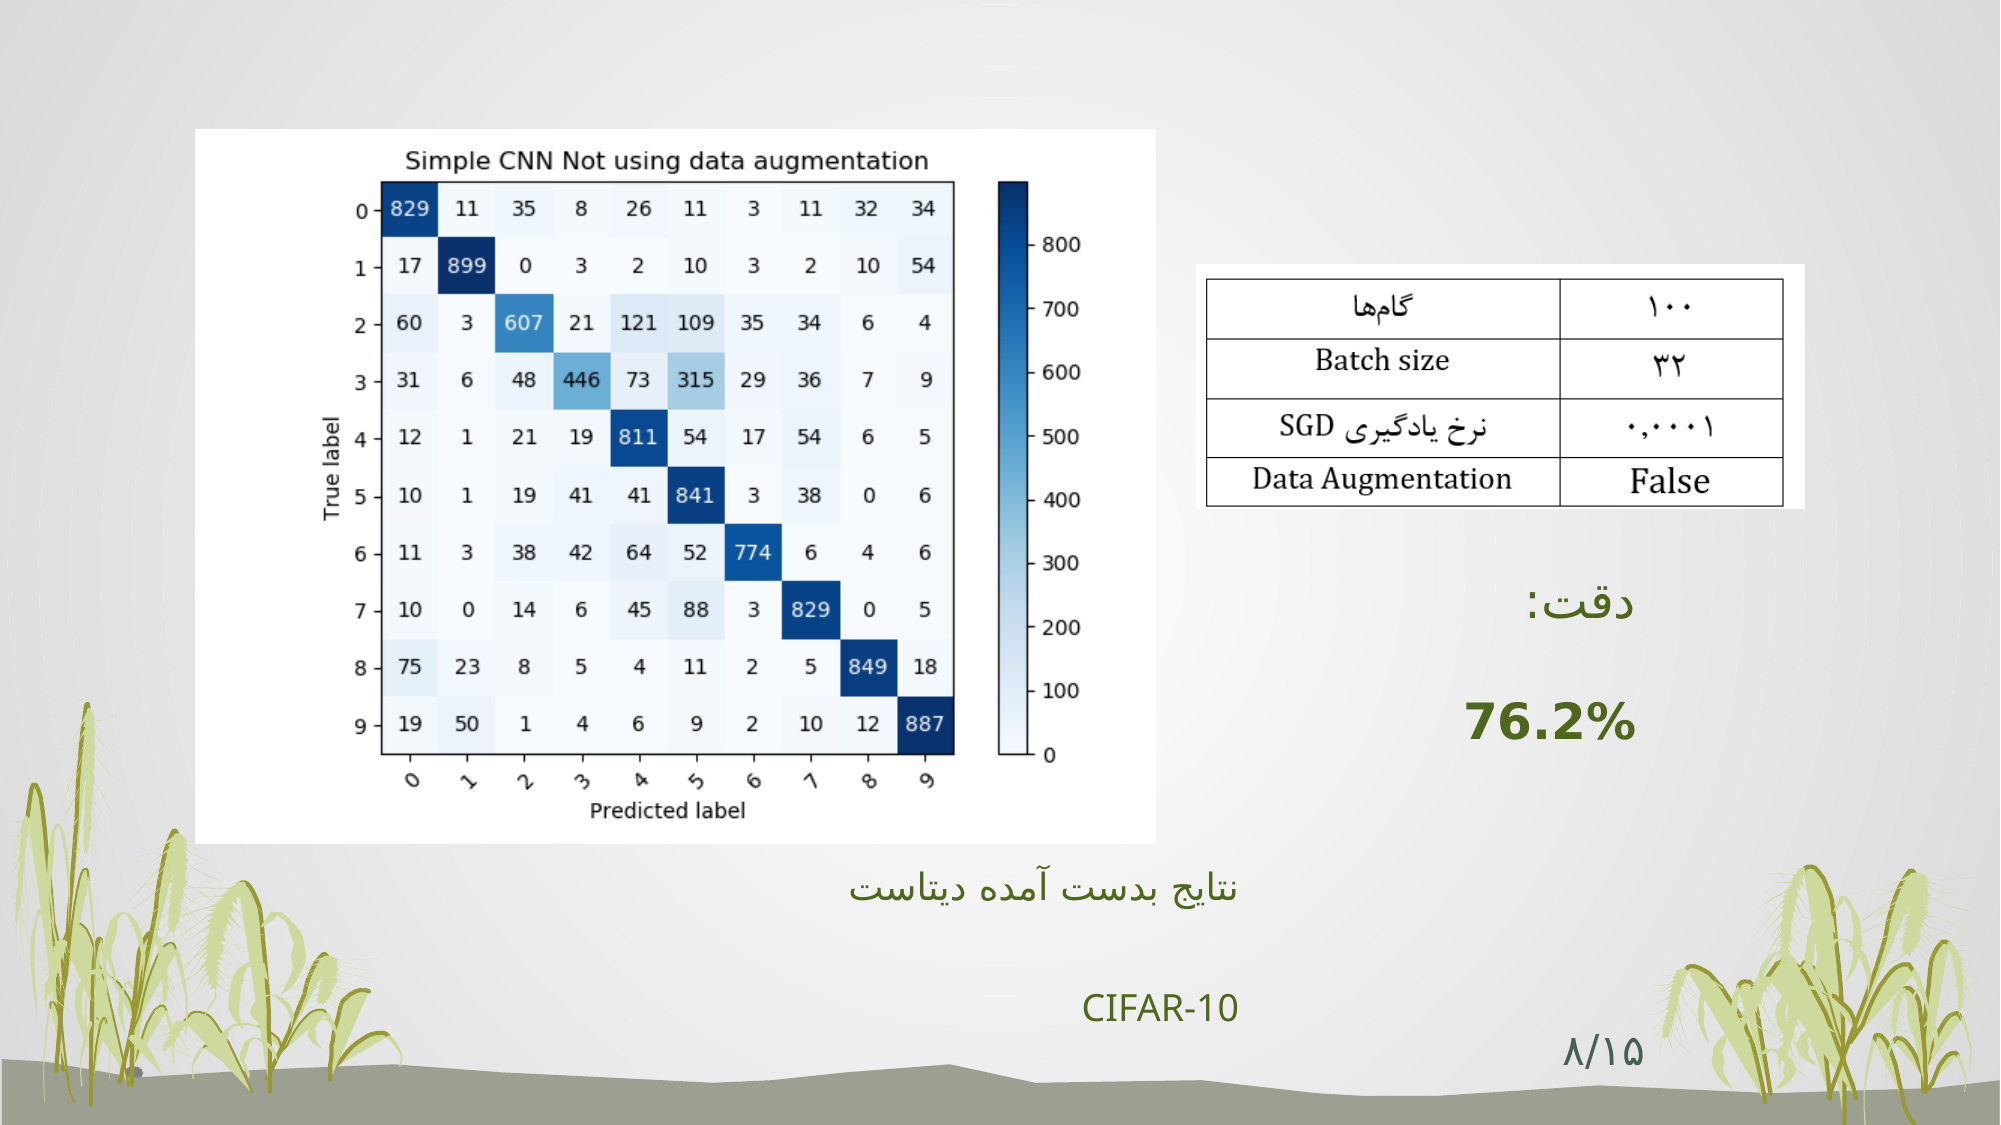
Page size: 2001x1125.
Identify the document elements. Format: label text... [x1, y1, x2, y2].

title نتایج بدست آمده دیتاست CIFAR-10 [754, 942, 1255, 1037]
text_box دقت: %76.2 [1403, 662, 1652, 757]
text_box ۸/۱۵ [1516, 1015, 1693, 1082]
picture [195, 129, 1156, 844]
picture [1196, 264, 1805, 509]
